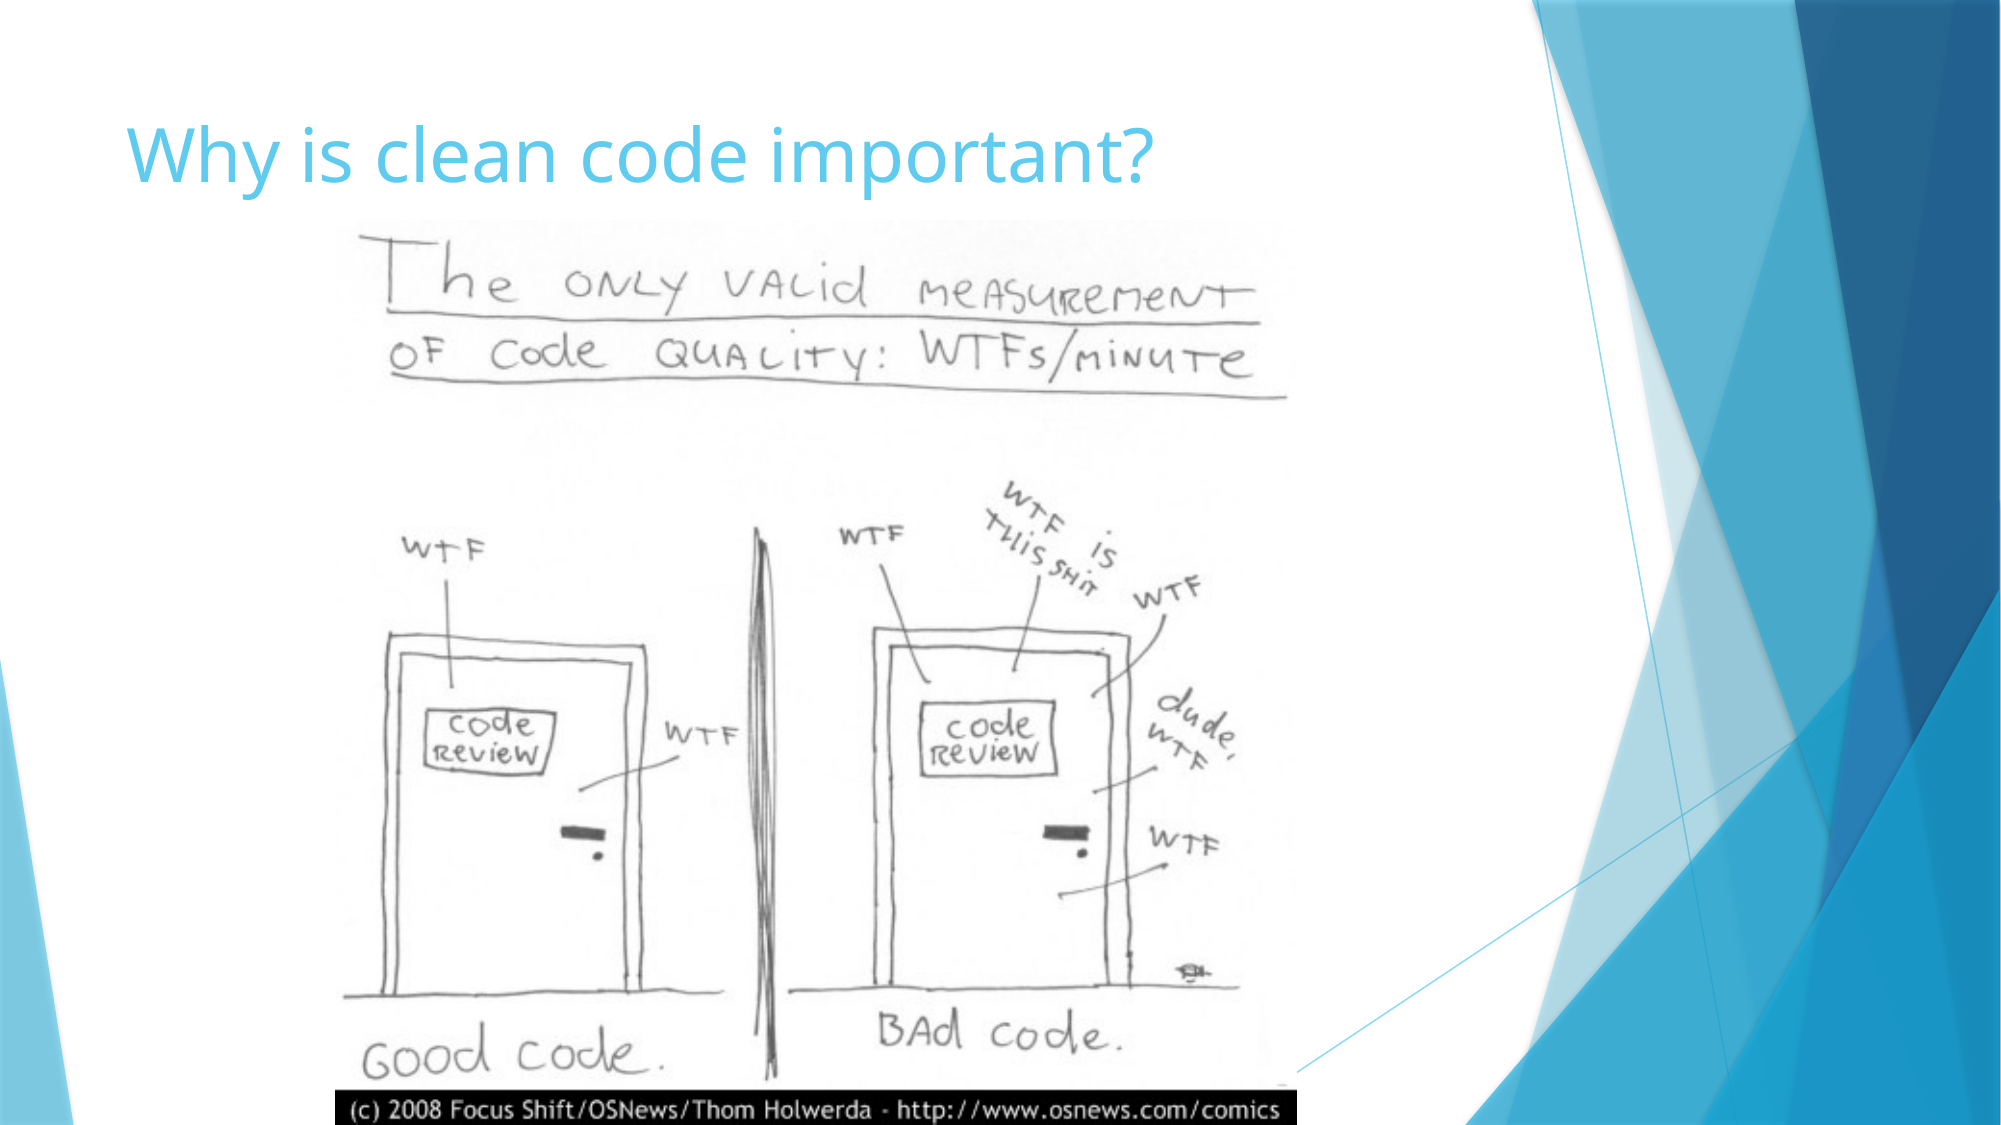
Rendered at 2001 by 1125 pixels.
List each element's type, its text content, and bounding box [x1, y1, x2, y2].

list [335, 219, 1297, 1125]
title Why is clean code important? [111, 99, 1522, 317]
